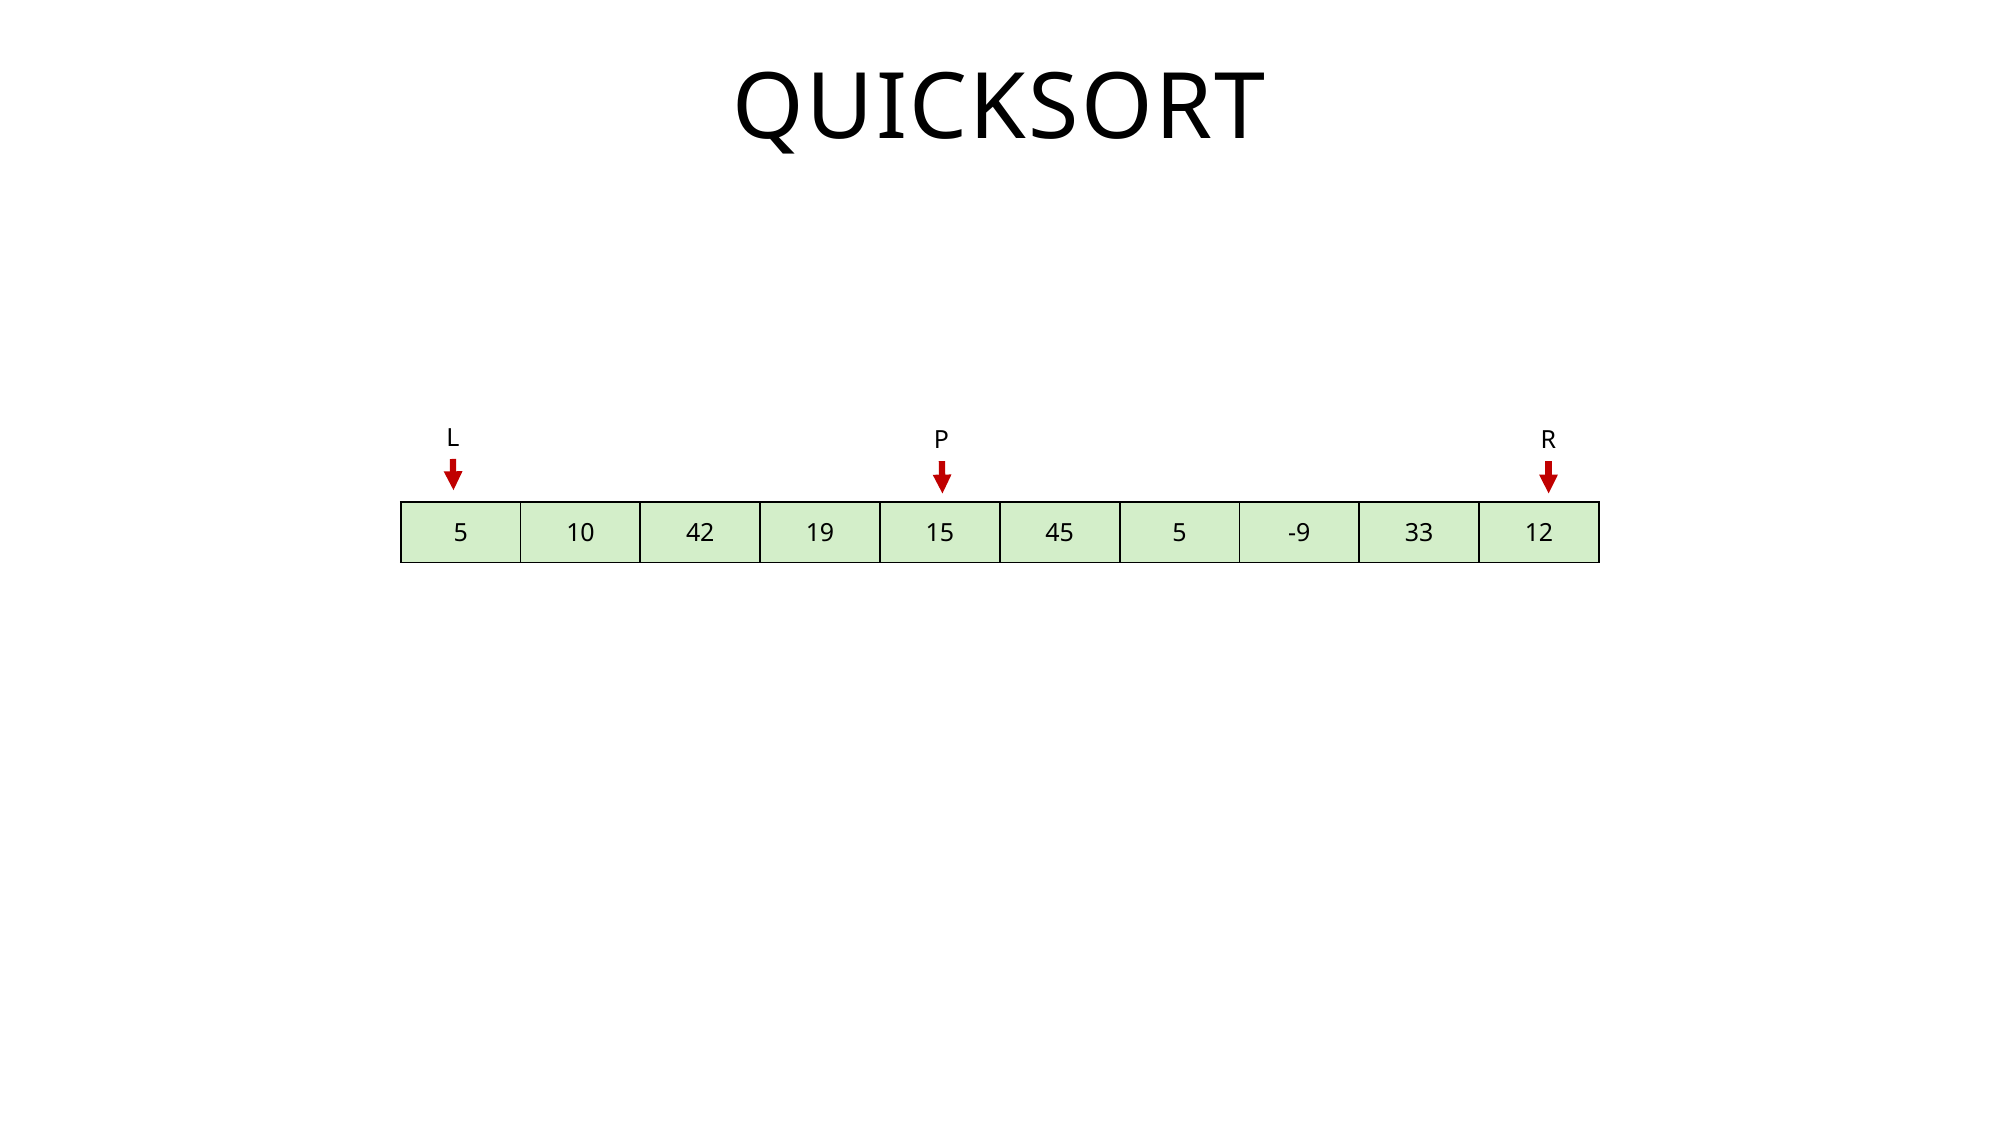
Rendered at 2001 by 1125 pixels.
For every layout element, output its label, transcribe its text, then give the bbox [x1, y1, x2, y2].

text_box R [1525, 416, 1572, 462]
table_header 45 [1001, 503, 1119, 562]
table_header 12 [1480, 503, 1598, 562]
table_header 33 [1360, 503, 1478, 562]
text_box P [919, 416, 965, 462]
table_header 15 [881, 503, 999, 562]
table_header 42 [641, 503, 759, 562]
table_header 19 [761, 503, 879, 562]
text_box Quicksort [157, 52, 1842, 160]
table_header 5 [1121, 503, 1239, 562]
table_header 10 [521, 503, 639, 562]
table_header 5 [402, 503, 520, 562]
text_box L [431, 414, 475, 459]
table_header -9 [1240, 503, 1358, 562]
